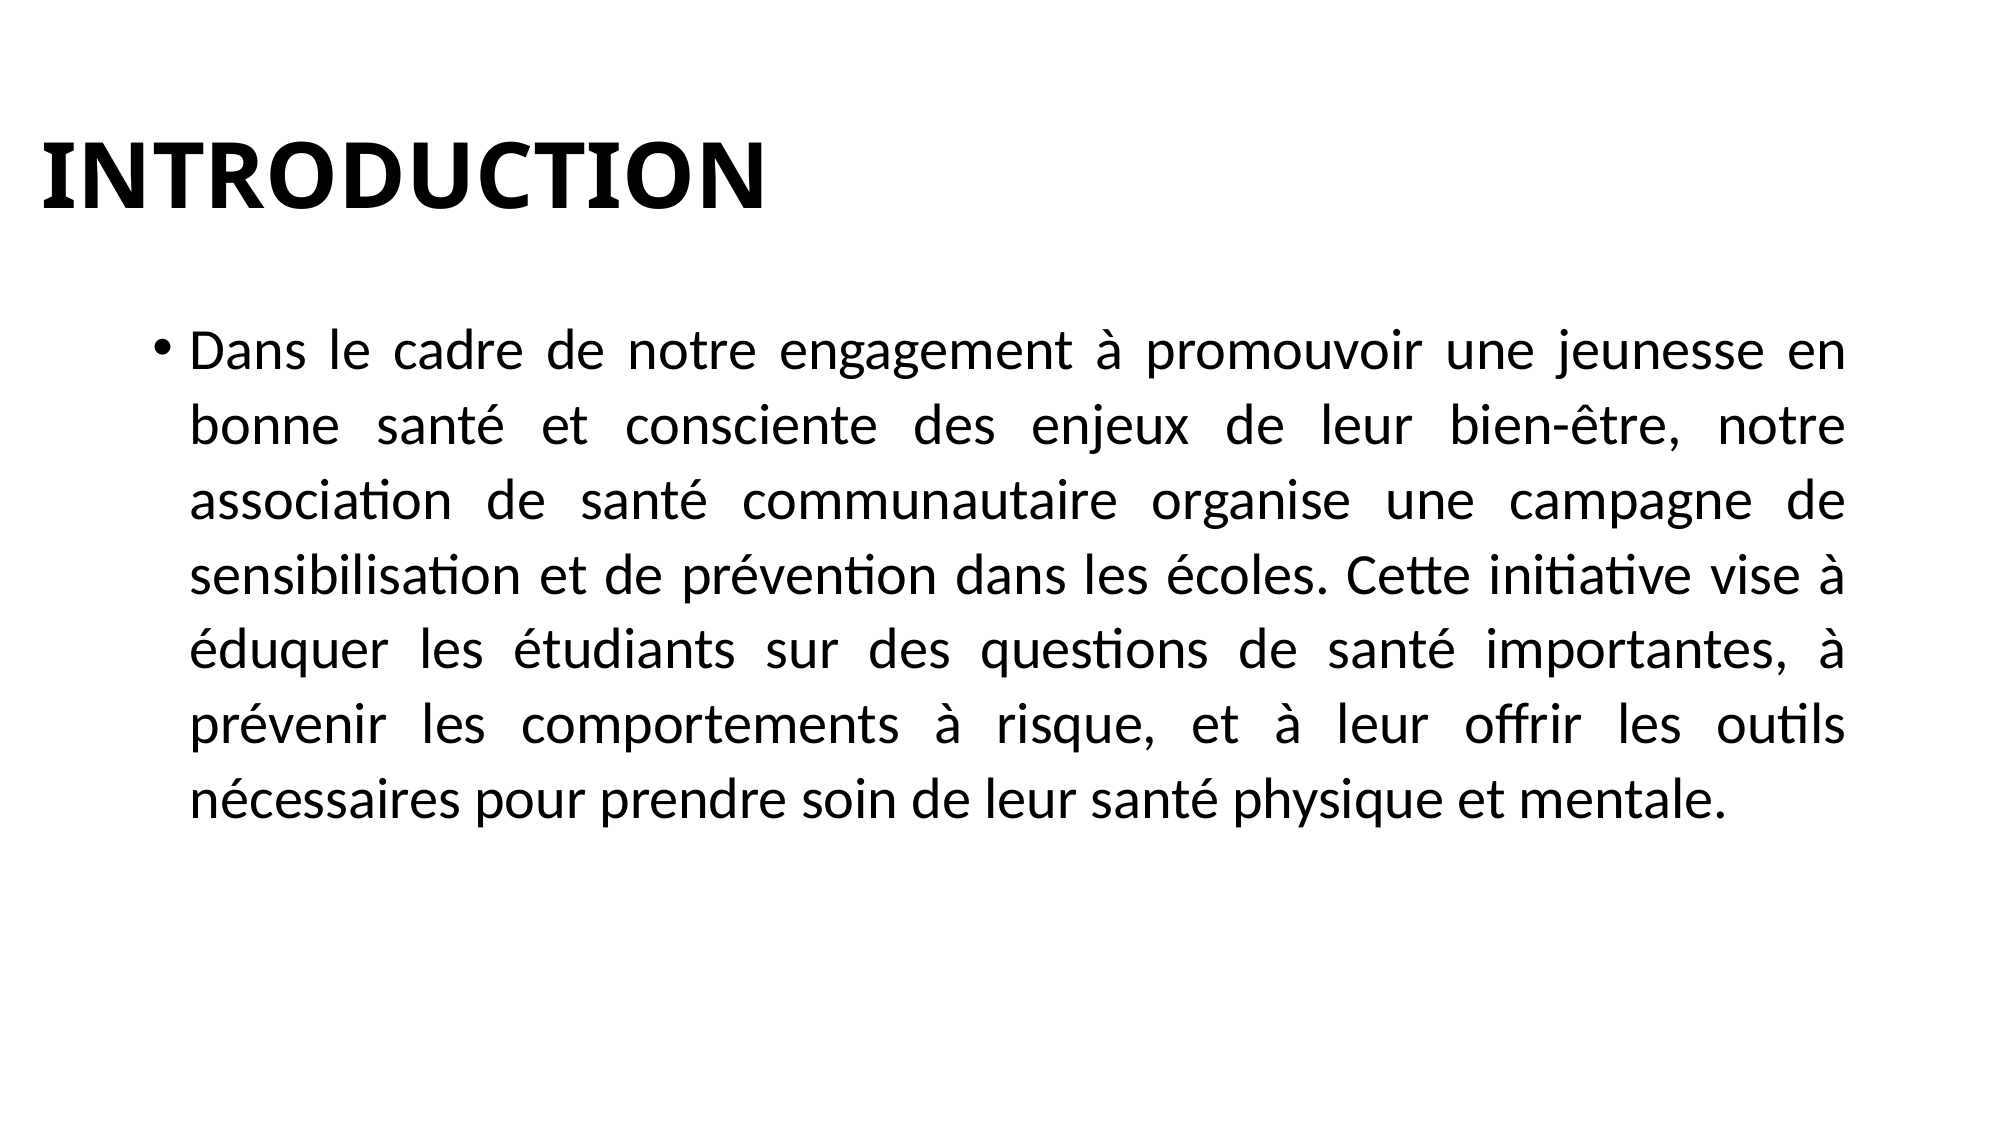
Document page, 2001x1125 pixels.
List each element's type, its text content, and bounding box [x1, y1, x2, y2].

title INTRODUCTION [26, 70, 1752, 288]
list Dans le cadre de notre engagement à promouvoir une jeunesse en bonne santé et consciente des enjeux de leur bien-être, notre association de santé communautaire organise une campagne de sensibilisation et de prévention dans les écoles. Cette initiative vise à éduquer les étudiants sur des questions de santé importantes, à prévenir les comportements à risque, et à leur offrir les outils nécessaires pour prendre soin de leur santé physique et mentale. [137, 299, 1863, 1014]
